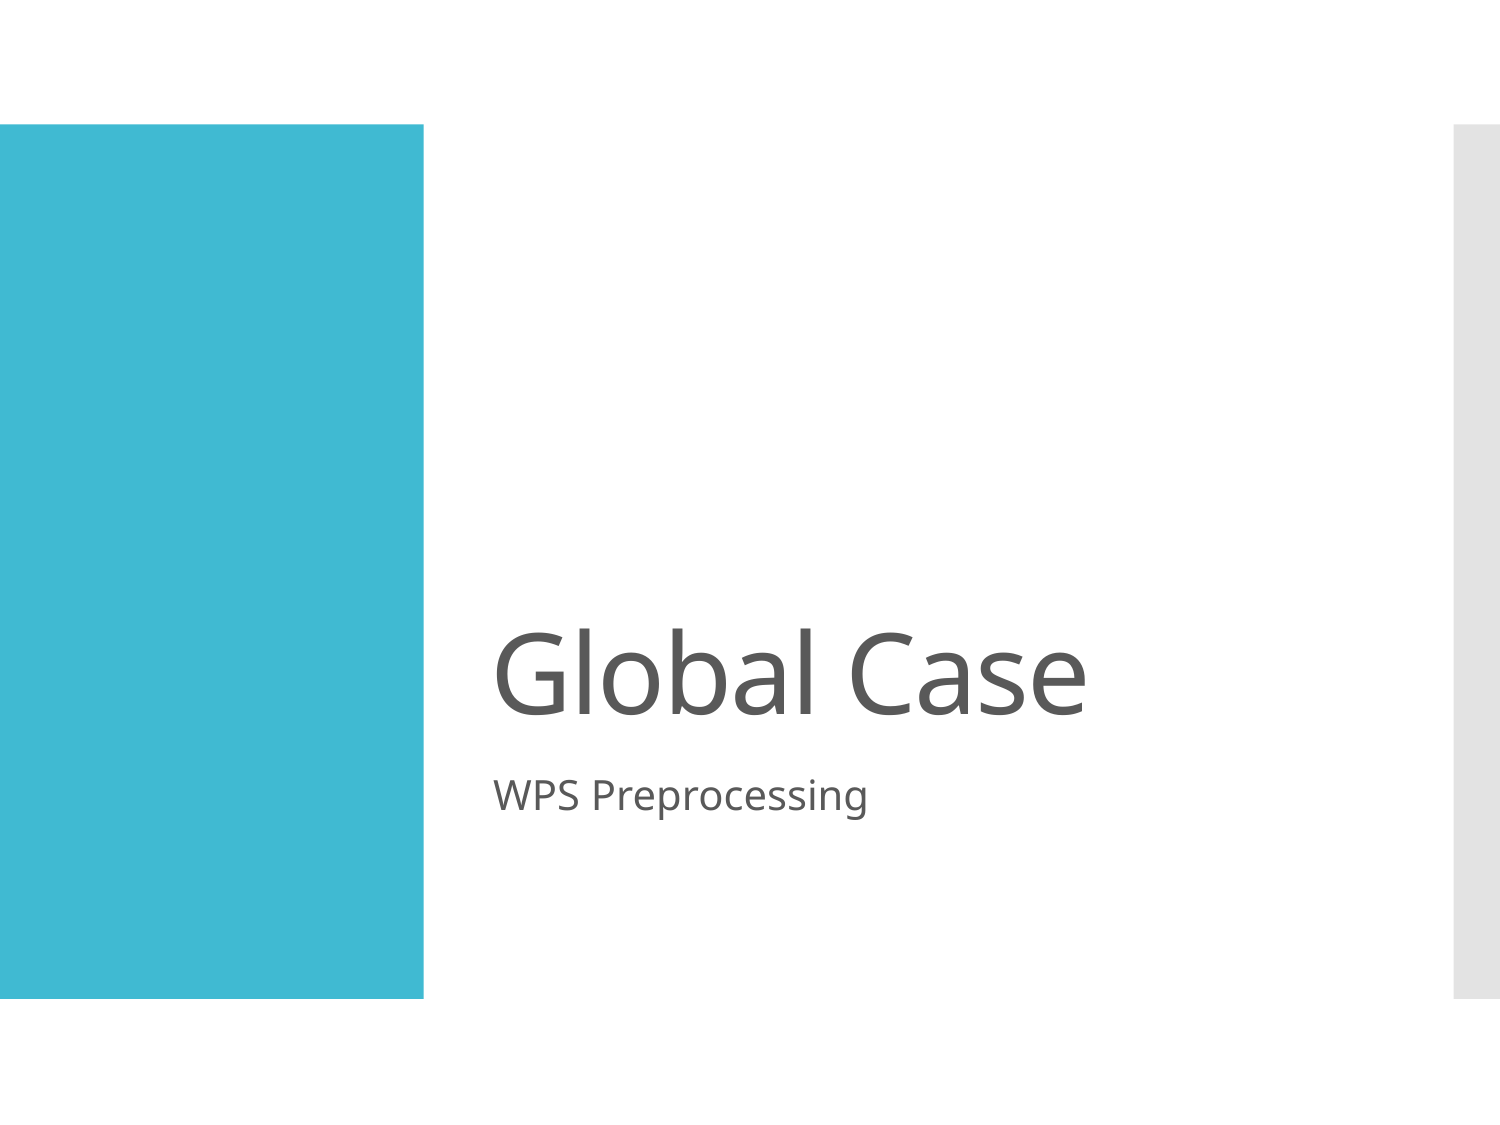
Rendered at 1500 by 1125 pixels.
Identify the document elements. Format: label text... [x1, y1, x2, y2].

title Global Case [475, 213, 1376, 747]
list WPS Preprocessing [478, 766, 1379, 917]
